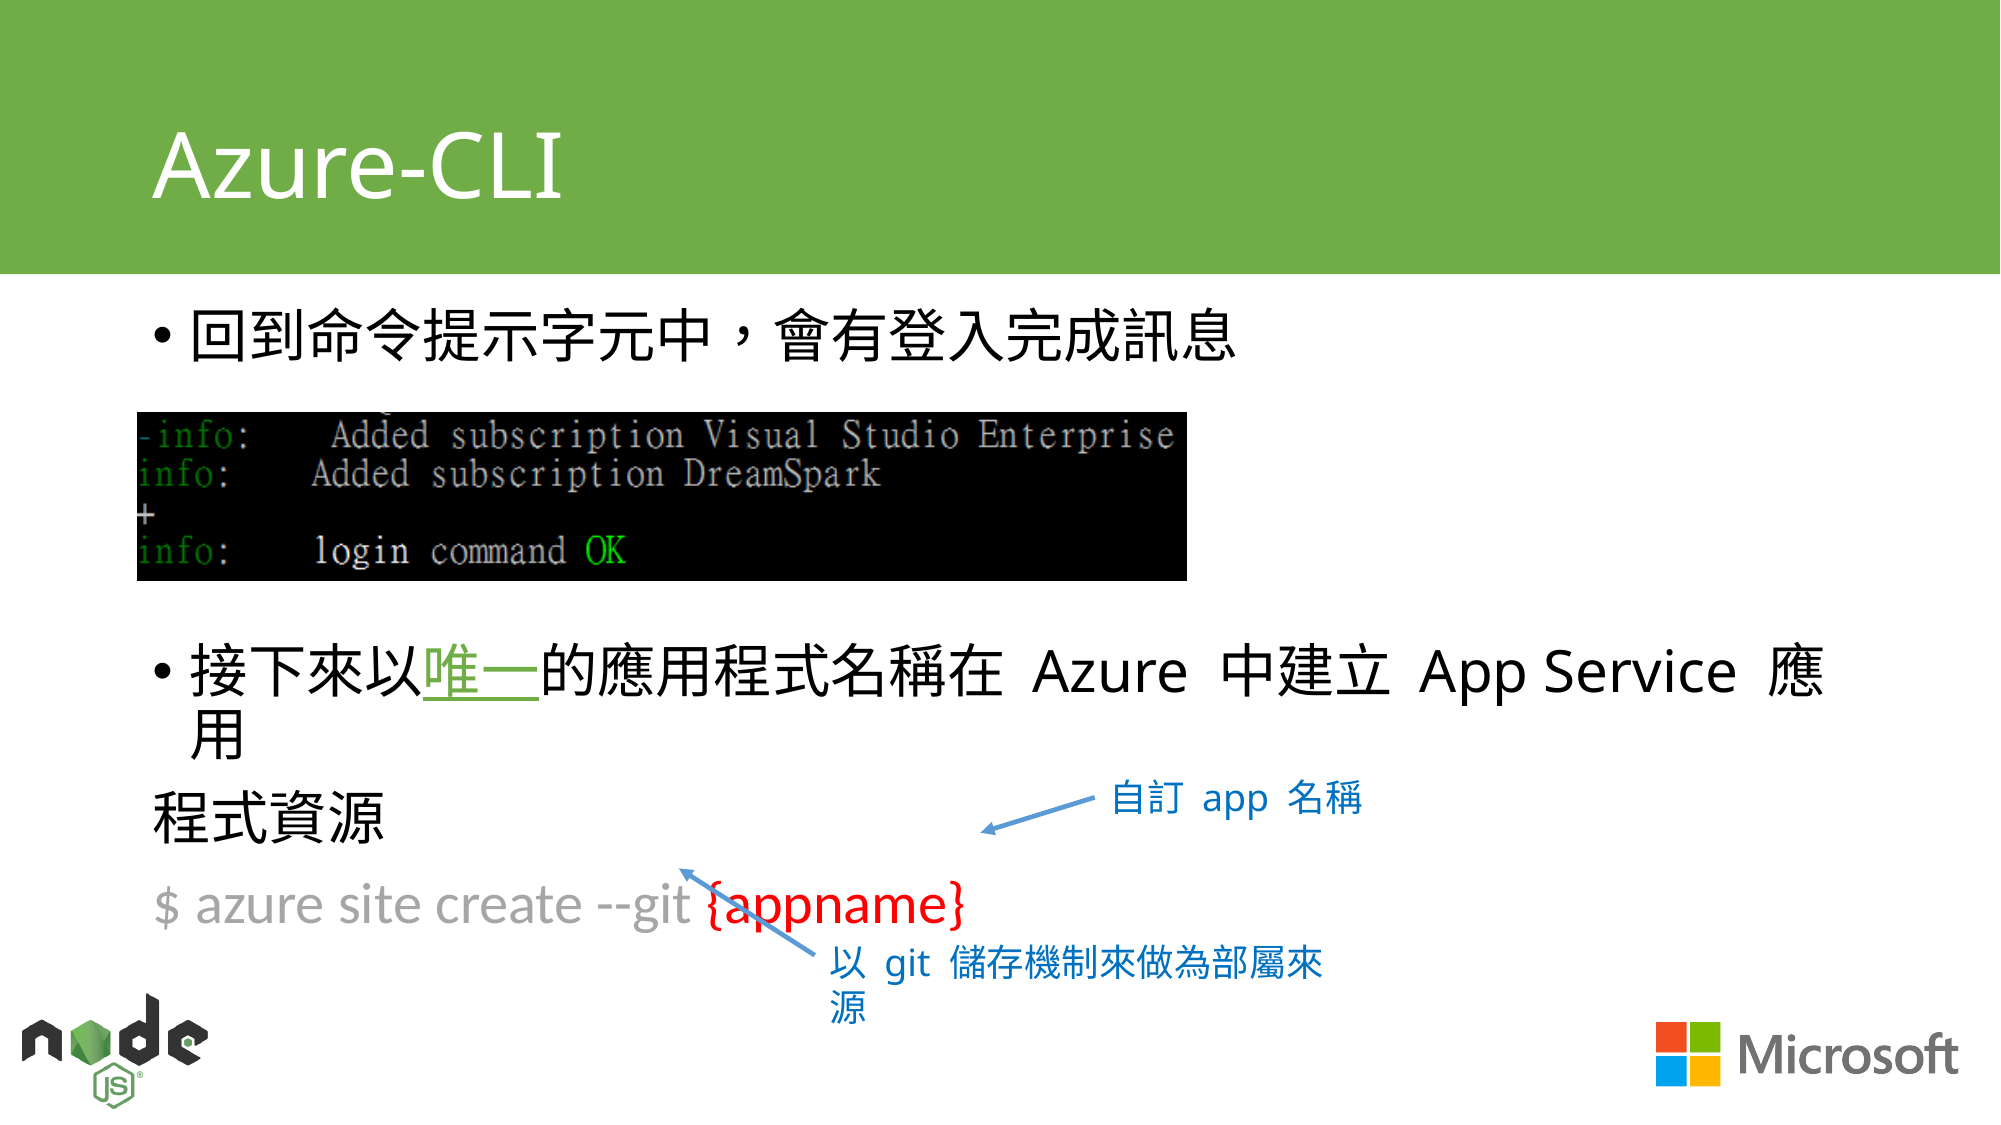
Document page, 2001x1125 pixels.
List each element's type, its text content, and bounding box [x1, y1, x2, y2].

list 回到命令提示字元中，會有登入完成訊息 接下來以唯一的應用程式名稱在 Azure 中建立 App Service 應用 程式資源 $ azure site create --git {appname} [137, 299, 1863, 1014]
text_box 自訂 app 名稱 [1094, 767, 1599, 827]
picture [1614, 983, 2000, 1125]
title Azure-CLI [137, 59, 1863, 278]
picture [3, 978, 227, 1124]
text_box 以 git 儲存機制來做為部屬來源 [814, 931, 1375, 1081]
text_box [0, 0, 2000, 275]
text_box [980, 797, 1095, 833]
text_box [678, 868, 815, 956]
picture [137, 411, 1187, 581]
